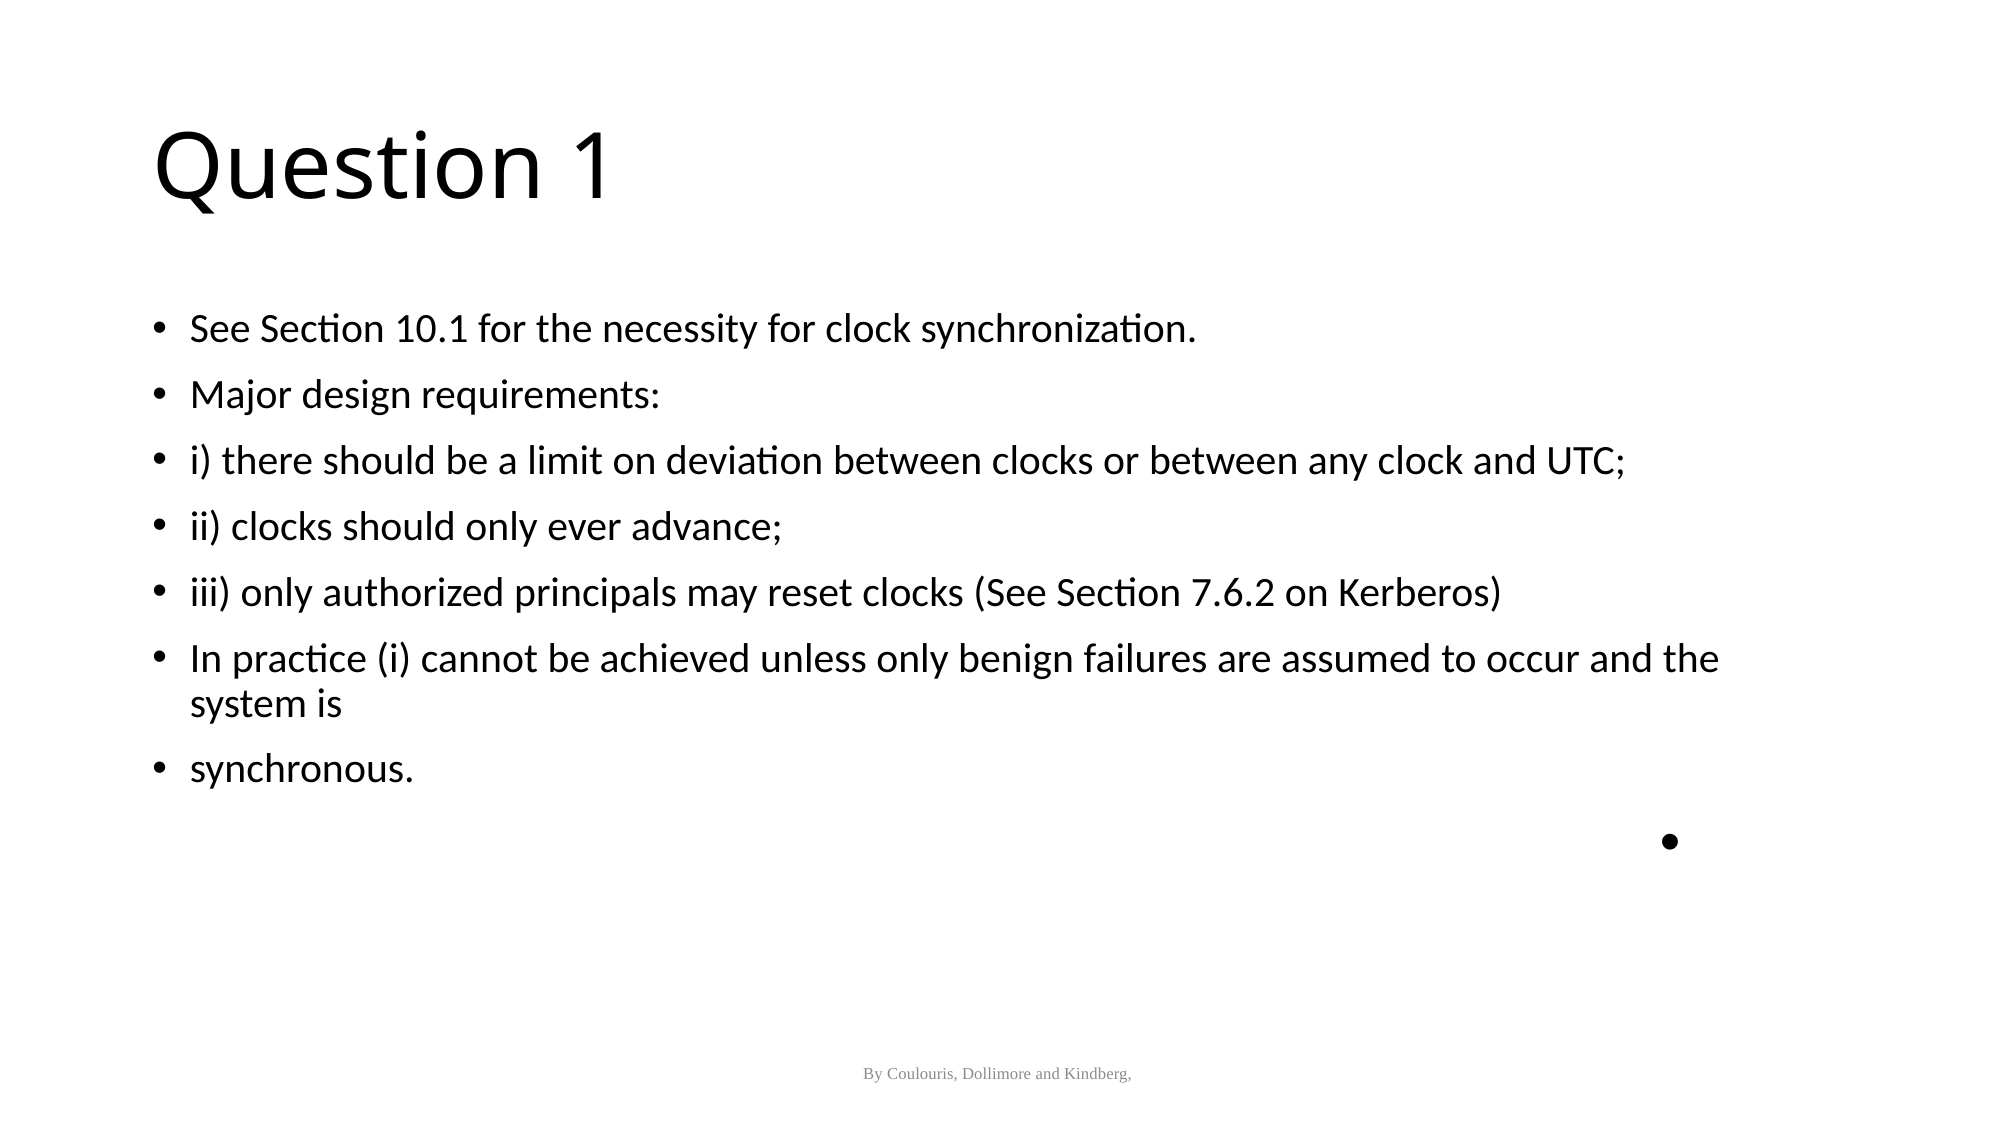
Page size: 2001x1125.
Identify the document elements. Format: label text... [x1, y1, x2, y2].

footer By Coulouris, Dollimore and Kindberg, [662, 1042, 1338, 1103]
list See Section 10.1 for the necessity for clock synchronization. Major design requirements: i) there should be a limit on deviation between clocks or between any clock and UTC; ii) clocks should only ever advance; iii) only authorized principals may reset clocks (See Section 7.6.2 on Kerberos) In practice (i) cannot be achieved unless only benign failures are assumed to occur and the system is synchronous. [137, 299, 1863, 1014]
title Question 1 [137, 59, 1863, 278]
